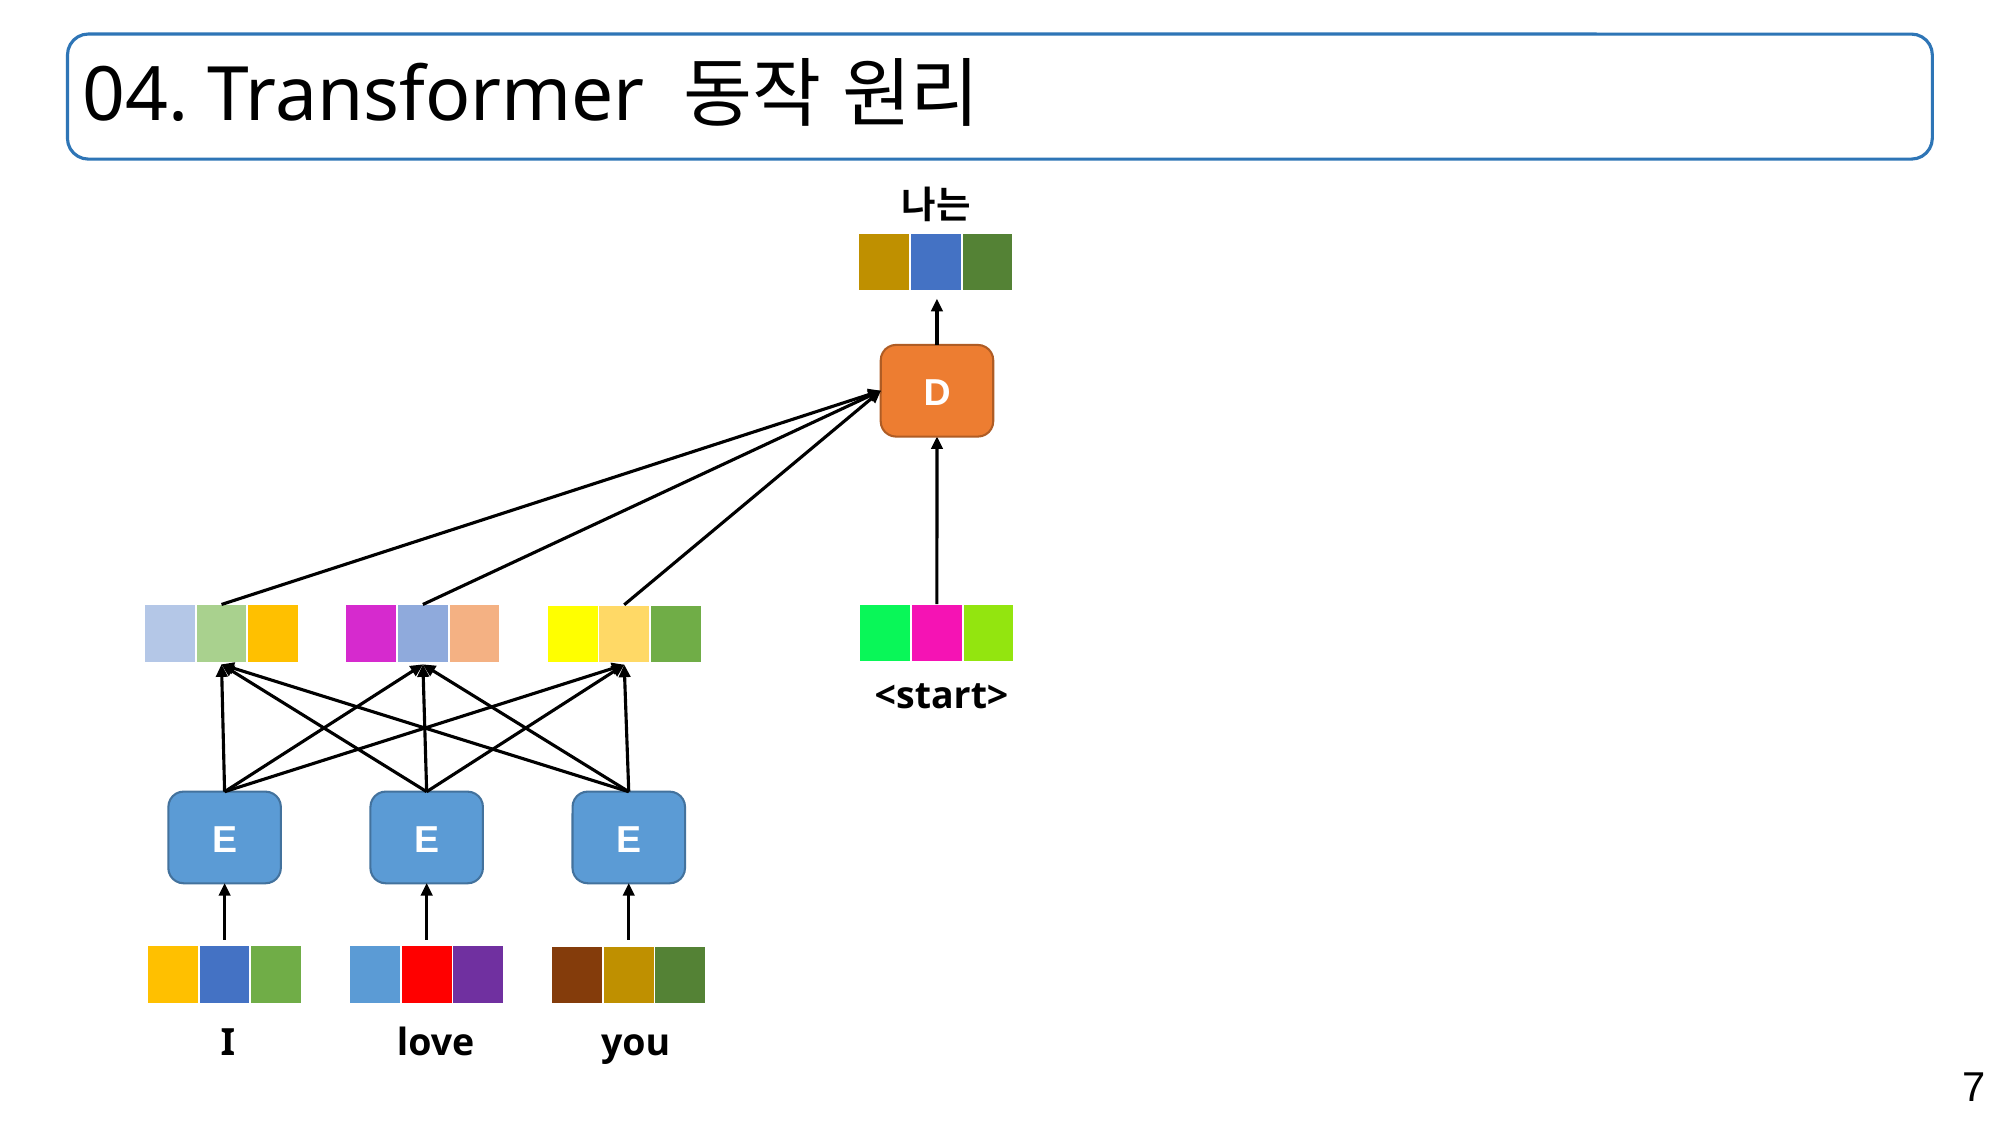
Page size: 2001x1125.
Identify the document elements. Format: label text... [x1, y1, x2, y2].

table_header [148, 946, 198, 1003]
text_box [221, 390, 422, 605]
text_box 나는 [887, 173, 987, 232]
table_header [860, 605, 910, 661]
table_header [145, 605, 195, 662]
table_header [453, 946, 503, 1003]
title 04. Transformer 동작 원리 [67, 34, 1933, 160]
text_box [422, 390, 624, 605]
table_header [552, 947, 602, 1003]
text_box D [879, 343, 995, 438]
table_header [963, 234, 1012, 290]
text_box I [205, 1010, 262, 1071]
text_box <start> [859, 663, 1044, 724]
table_header [346, 605, 396, 662]
table_header [859, 234, 909, 290]
table_header [200, 946, 249, 1003]
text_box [168, 664, 686, 940]
table_header [912, 605, 962, 661]
table_header [248, 605, 298, 662]
text_box you [586, 1010, 710, 1071]
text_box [624, 390, 881, 605]
table_header [655, 947, 705, 1003]
table_header [402, 946, 452, 1003]
table_header [450, 605, 499, 662]
table_header [251, 946, 301, 1003]
table_header [604, 947, 654, 1003]
table_header [964, 605, 1013, 661]
table_header [398, 605, 448, 662]
table_header [651, 606, 701, 662]
table_header [548, 606, 598, 662]
text_box love [382, 1010, 490, 1071]
table_header [911, 234, 961, 290]
table_header [197, 605, 246, 662]
table_header [350, 946, 400, 1003]
table_header [599, 606, 649, 662]
